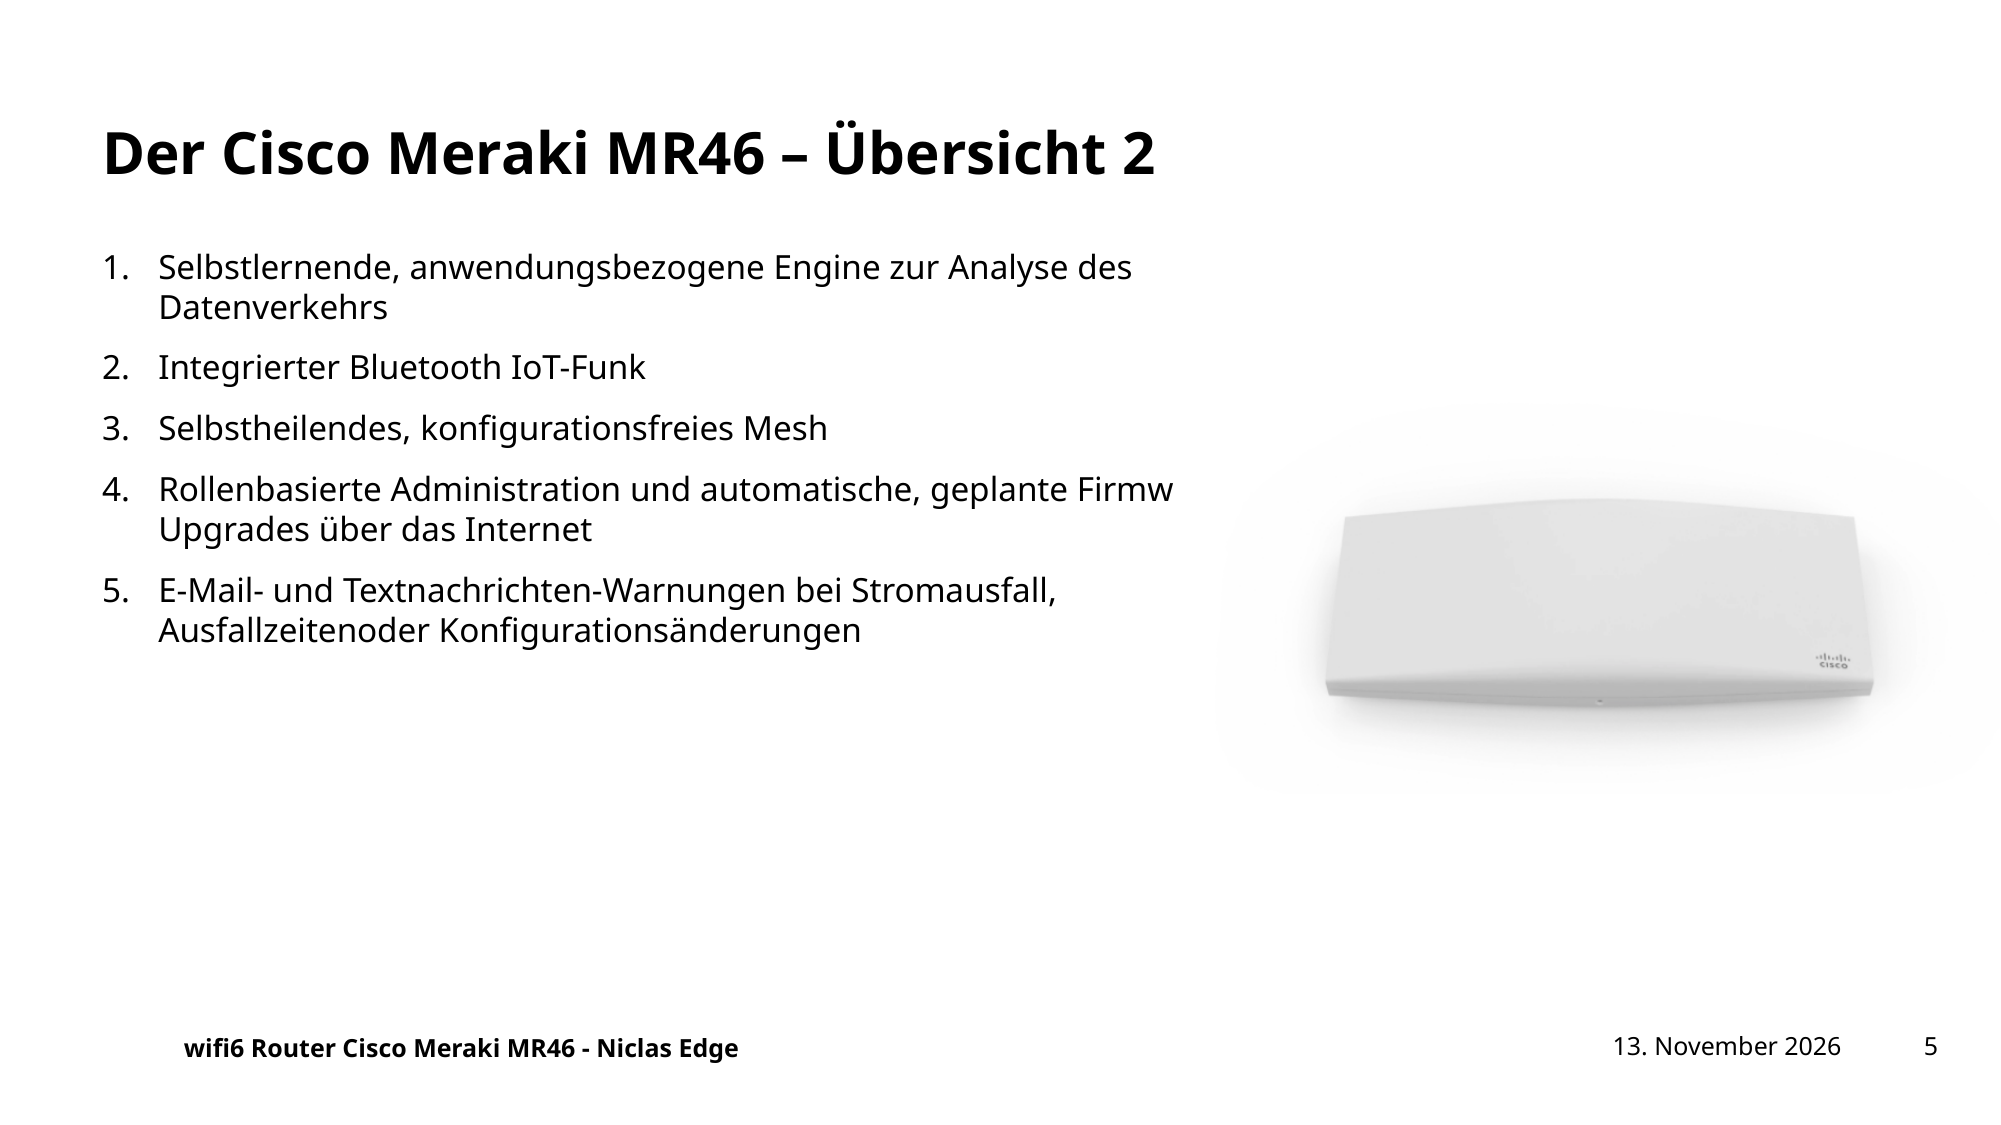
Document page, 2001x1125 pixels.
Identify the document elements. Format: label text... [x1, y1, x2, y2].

slide_number 1. März 2021 [1612, 1032, 1863, 1063]
slide_number 5 [1885, 1032, 1954, 1063]
title Der Cisco Meraki MR46 – Übersicht 2 [102, 81, 1462, 188]
list Selbstlernende, anwendungsbezogene Engine zur Analyse des Datenverkehrs Integrierter Bluetooth IoT-Funk Selbstheilendes, konfigurationsfreies Mesh Rollenbasierte Administration und automatische, geplante Firmware-Upgrades über das Internet E-Mail- und Textnachrichten-Warnungen bei Stromausfall, Ausfallzeitenoder Konfigurationsänderungen [102, 245, 1278, 1060]
footer wifi6 Router Cisco Meraki MR46 - Niclas Edge [168, 1032, 1602, 1063]
picture [1174, 381, 2000, 794]
